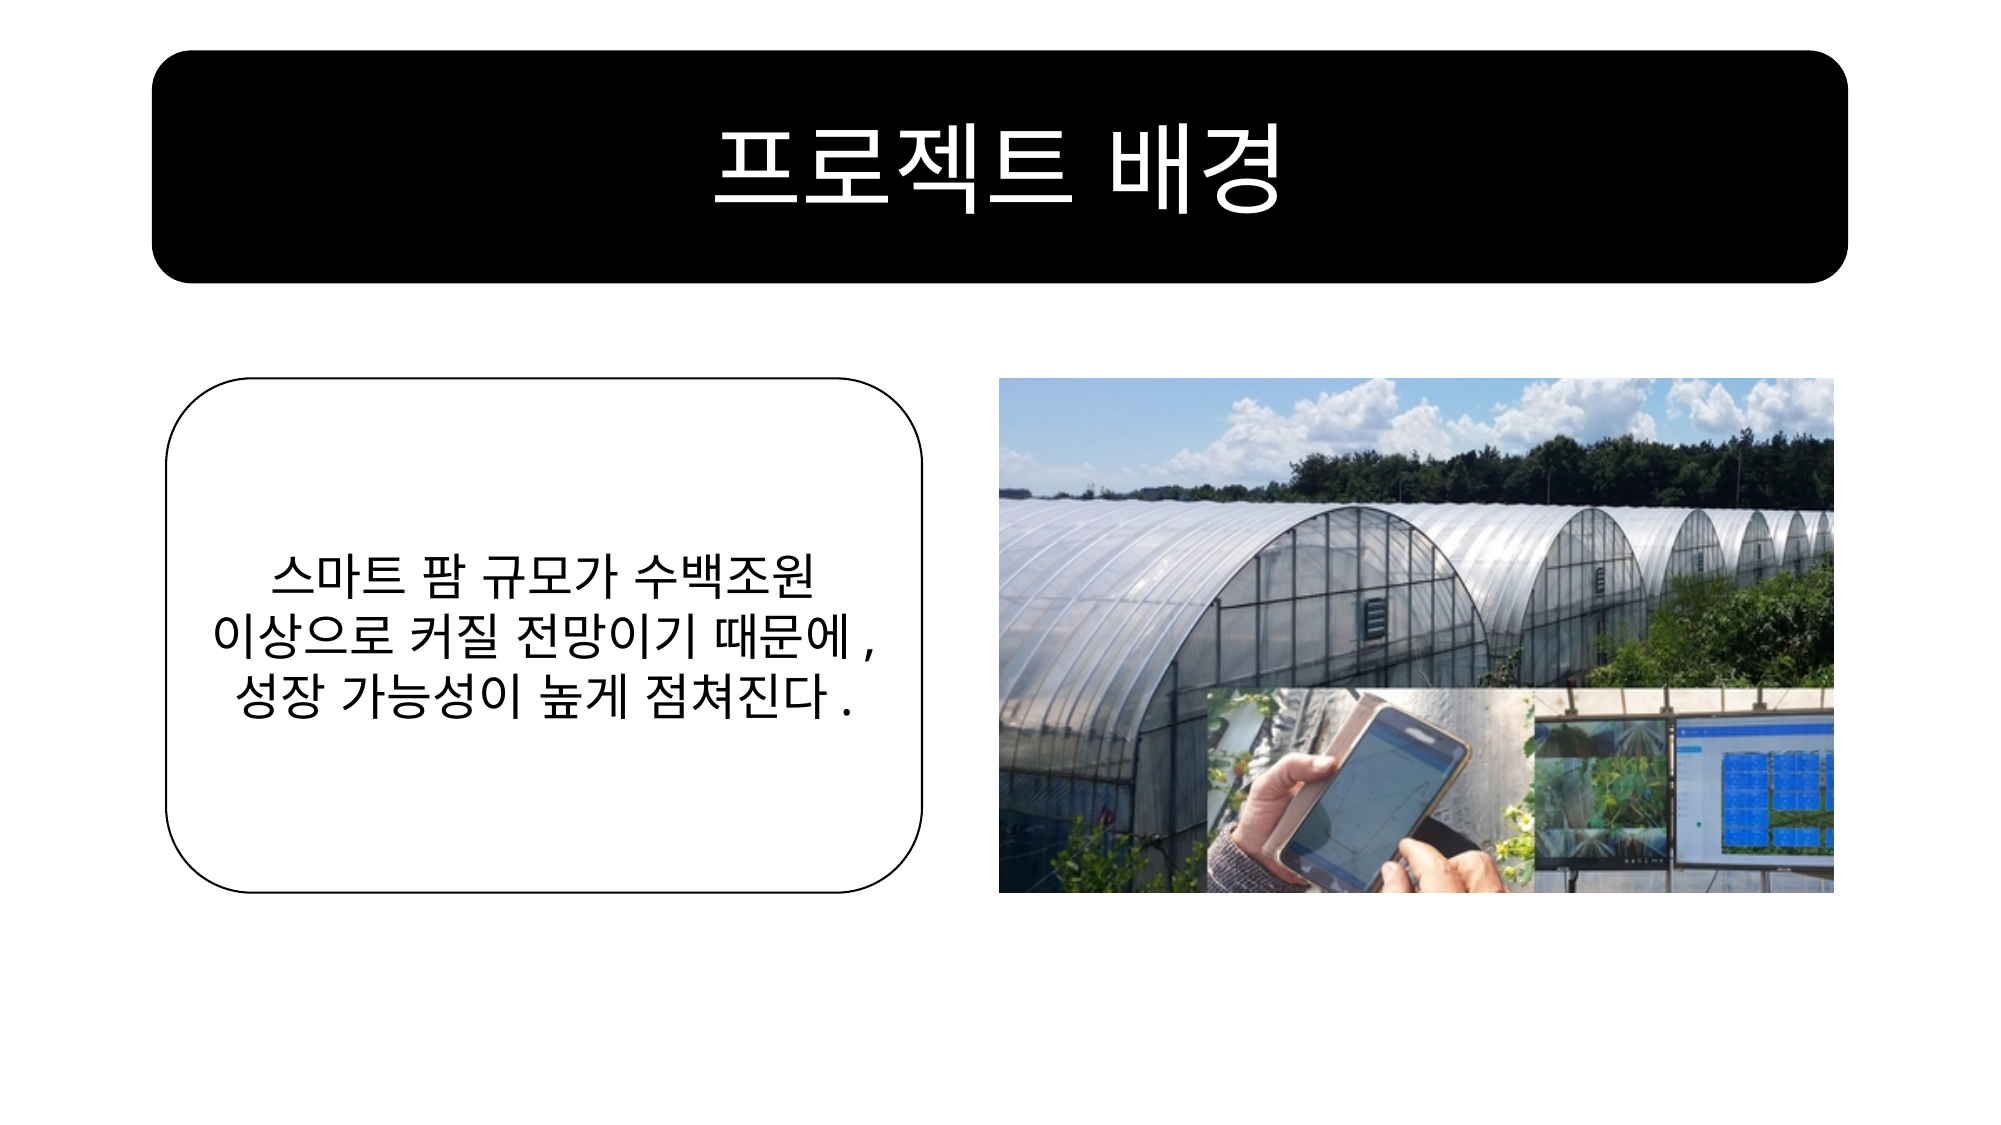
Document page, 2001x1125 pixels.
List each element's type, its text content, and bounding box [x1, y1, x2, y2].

text_box 스마트 팜 규모가 수백조원 이상으로 커질 전망이기 때문에, 성장 가능성이 높게 점쳐진다. [165, 377, 924, 894]
picture [999, 378, 1834, 893]
text_box 프로젝트 배경 [151, 50, 1849, 284]
